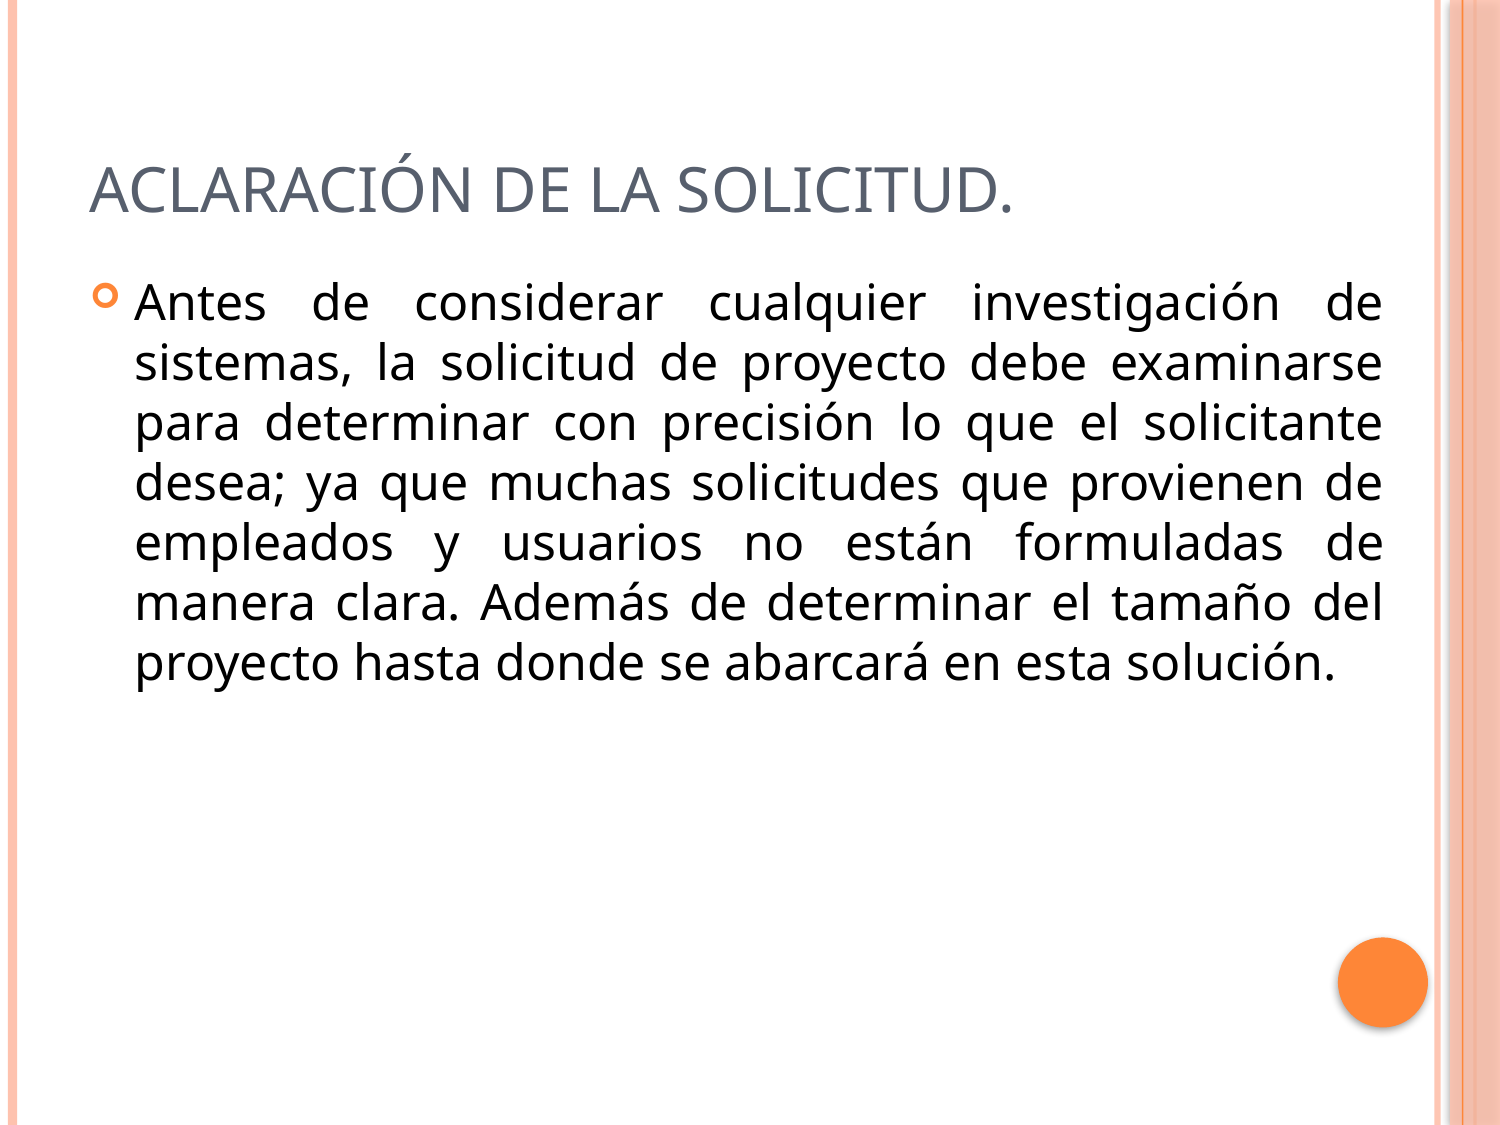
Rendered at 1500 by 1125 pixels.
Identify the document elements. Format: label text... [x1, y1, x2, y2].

title Aclaración de la solicitud. [75, 45, 1300, 233]
list Antes de considerar cualquier investigación de sistemas, la solicitud de proyecto debe examinarse para determinar con precisión lo que el solicitante desea; ya que muchas solicitudes que provienen de empleados y usuarios no están formuladas de manera clara. Además de determinar el tamaño del proyecto hasta donde se abarcará en esta solución. [75, 262, 1400, 894]
